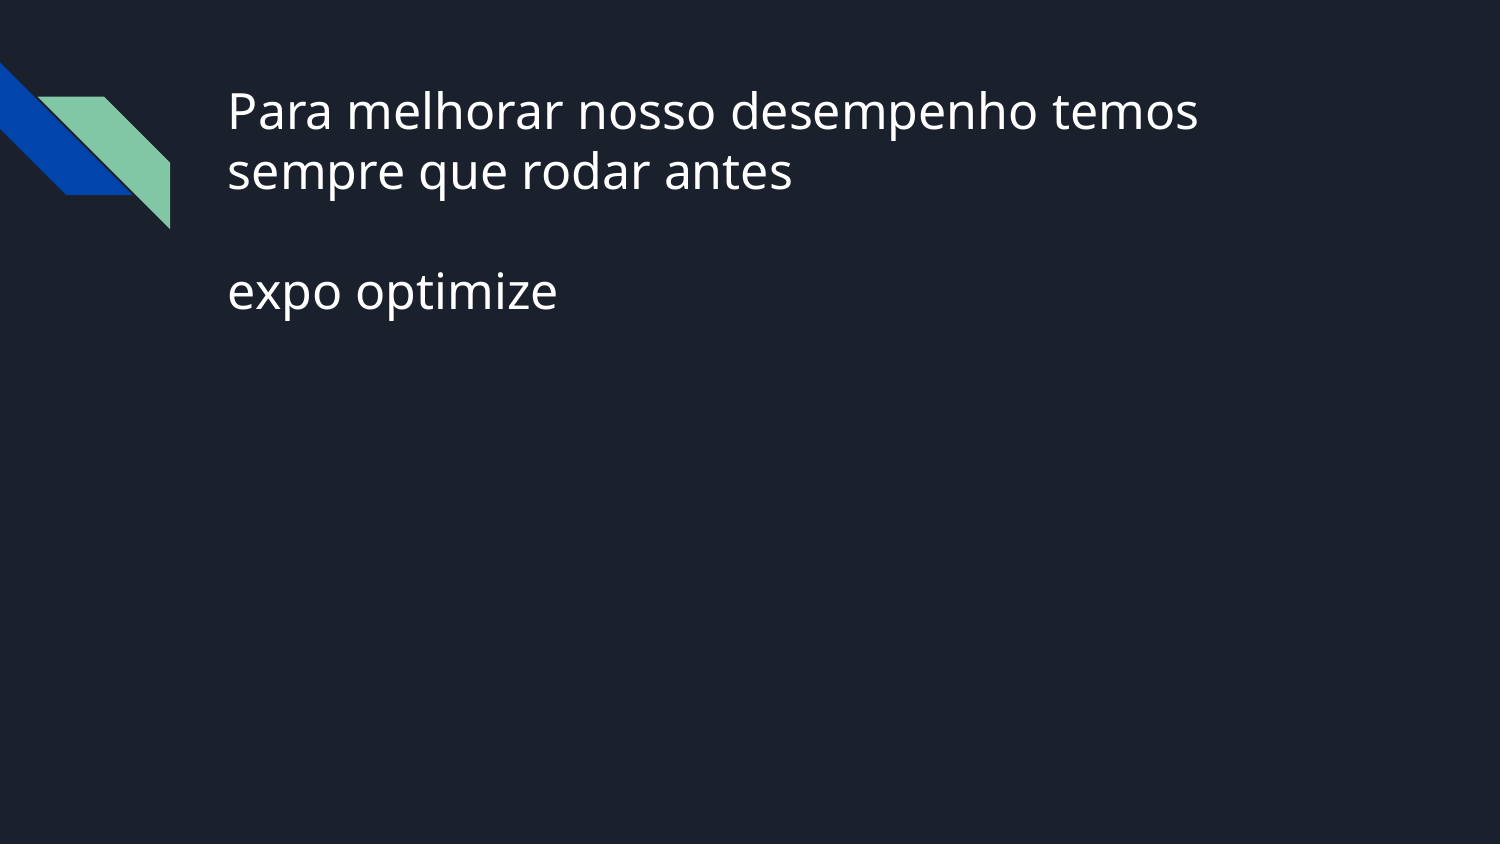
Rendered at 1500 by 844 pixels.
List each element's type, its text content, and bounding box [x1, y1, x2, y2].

title Para melhorar nosso desempenho temos sempre que rodar antes expo optimize [212, 64, 1368, 373]
